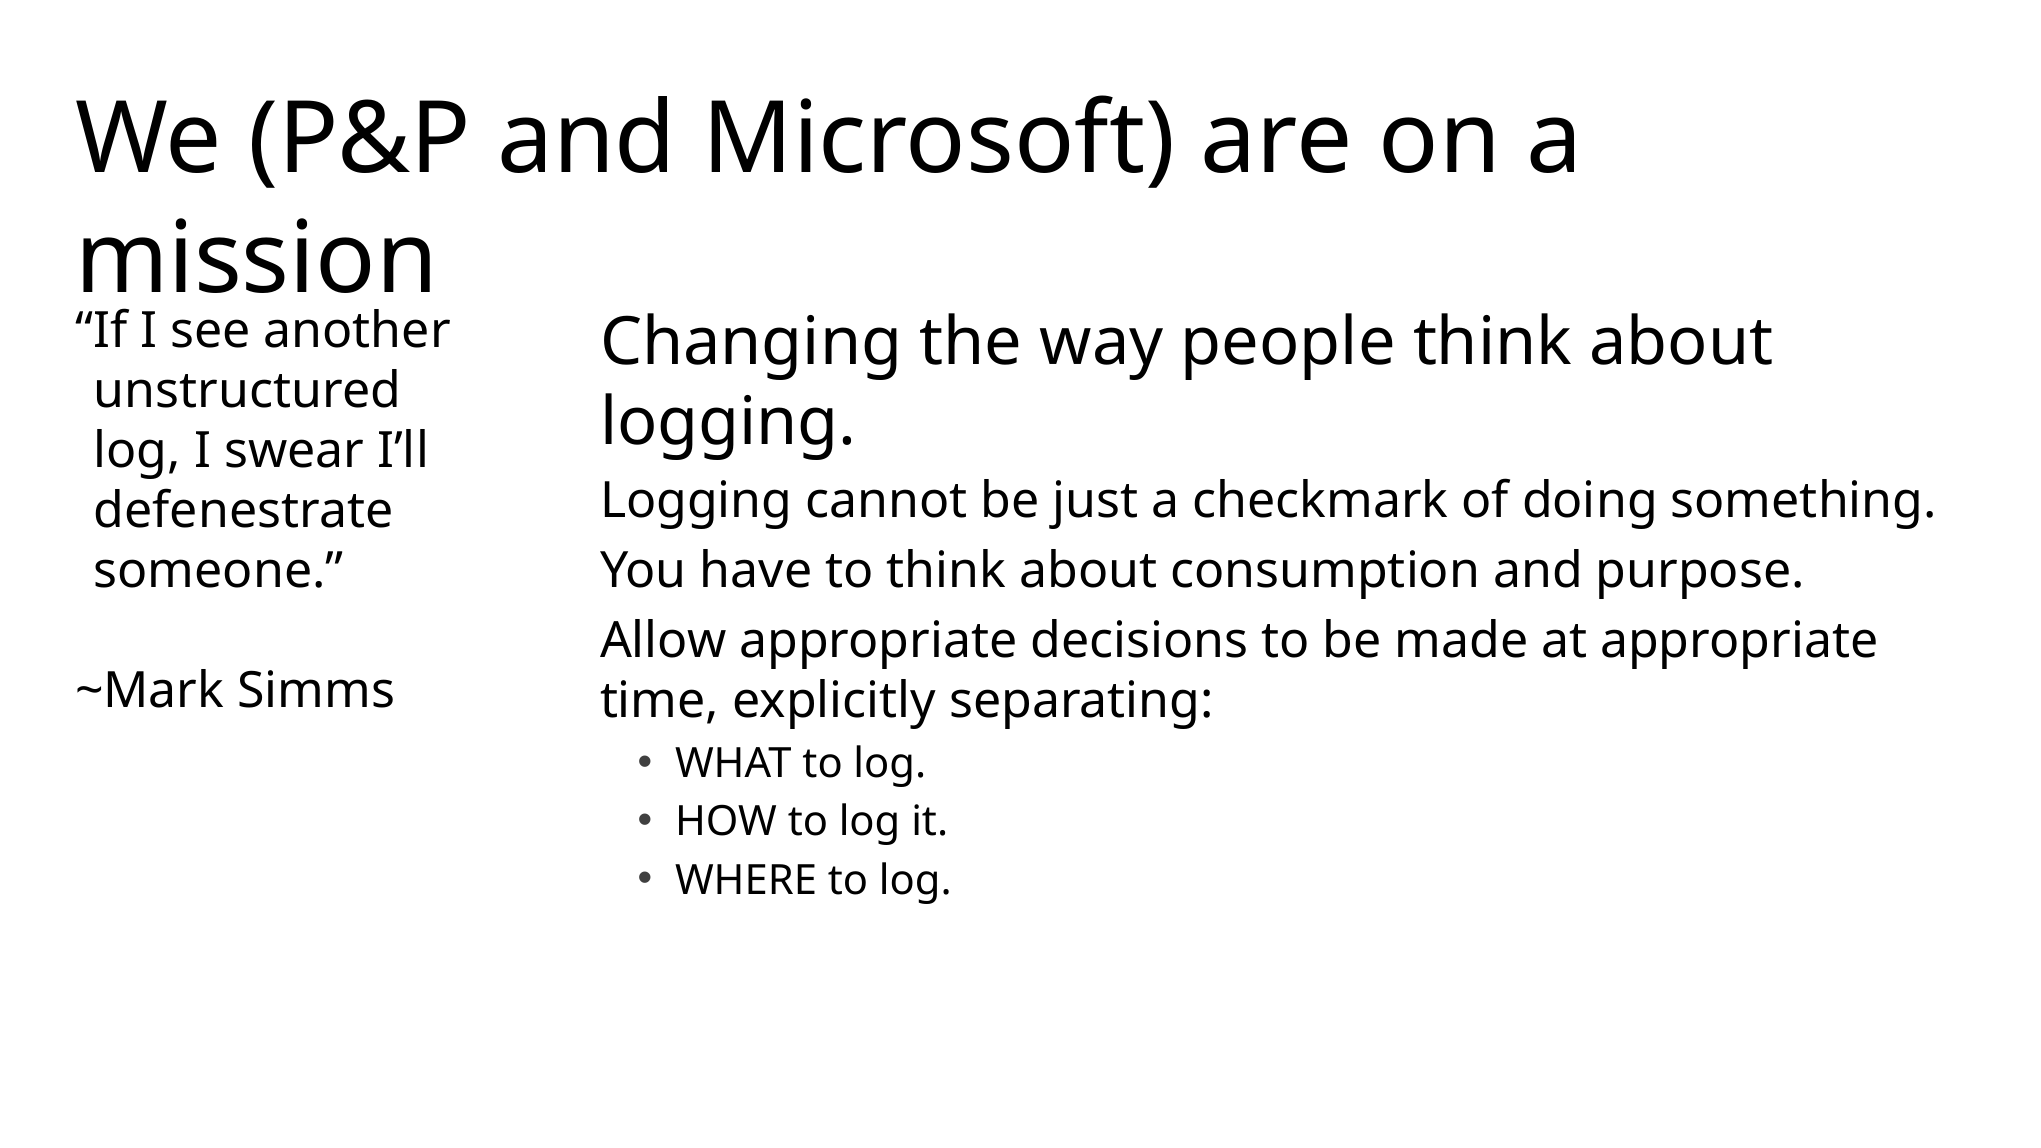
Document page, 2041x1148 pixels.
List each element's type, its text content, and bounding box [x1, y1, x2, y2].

title We (P&P and Microsoft) are on a mission [45, 48, 1996, 199]
list Changing the way people think about logging. Logging cannot be just a checkmark of doing something. You have to think about consumption and purpose. Allow appropriate decisions to be made at appropriate time, explicitly separating: WHAT to log. HOW to log it. WHERE to log. [570, 273, 1996, 1099]
list “If I see another unstructured log, I swear I’ll defenestrate someone.” ~Mark Simms [45, 273, 496, 1099]
